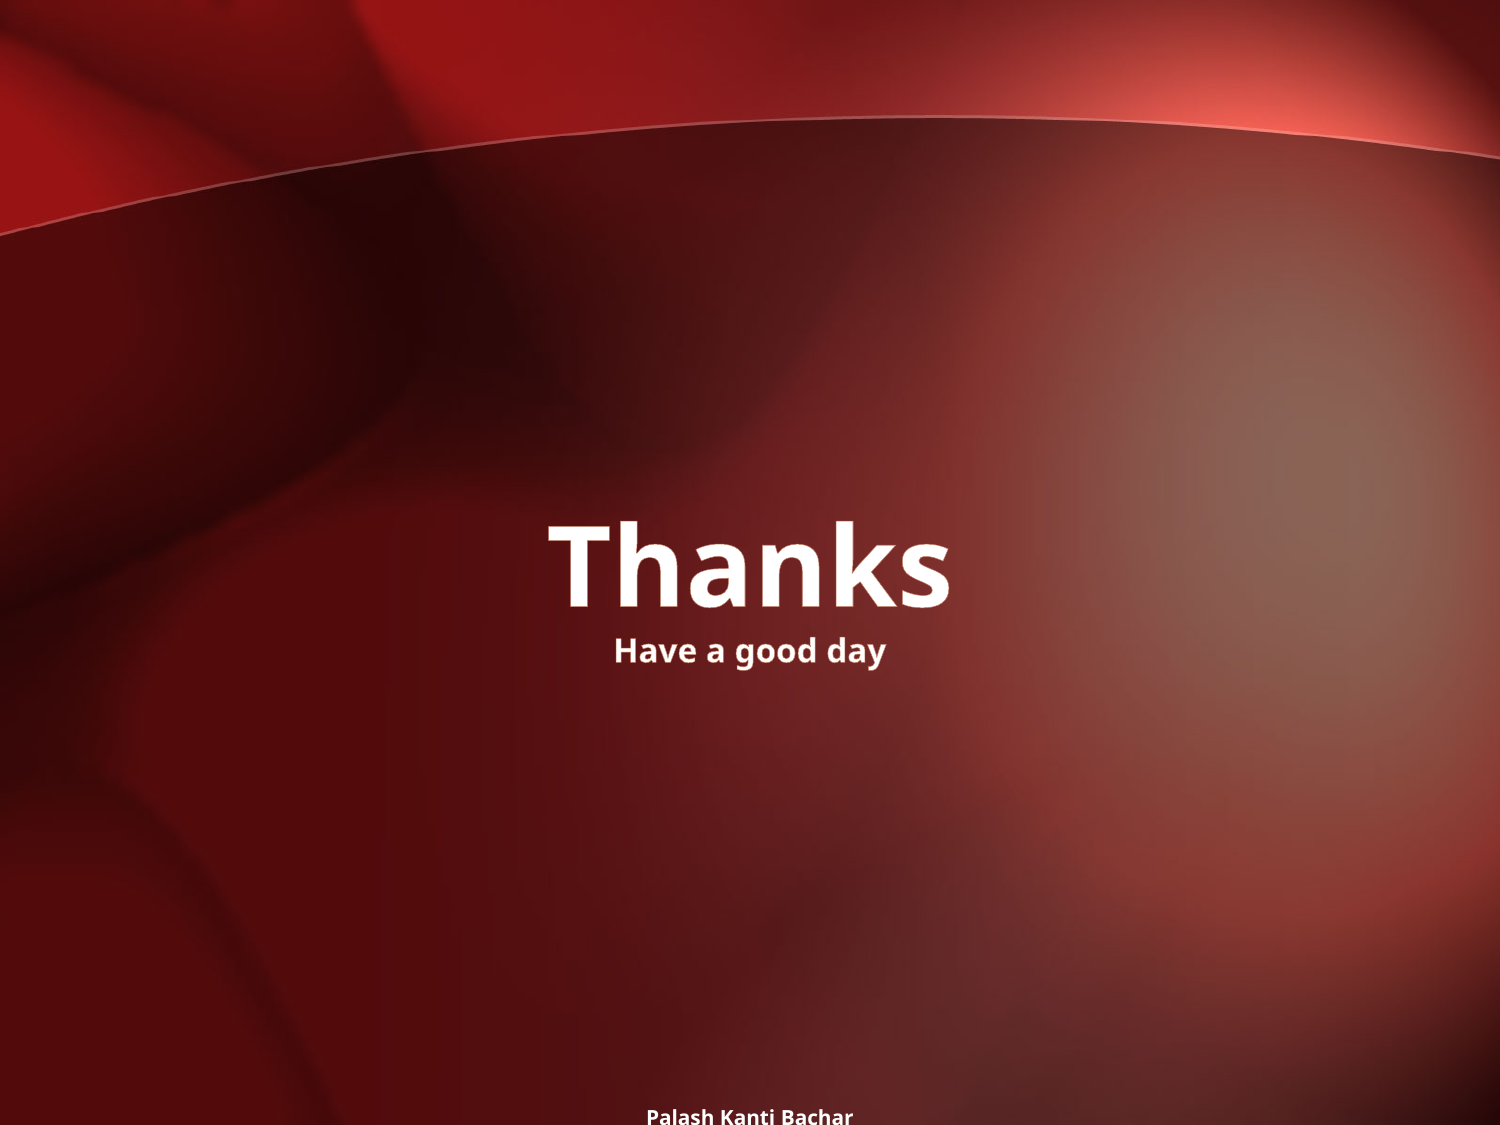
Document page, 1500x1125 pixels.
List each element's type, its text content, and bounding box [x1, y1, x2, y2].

footer Palash Kanti Bachar [512, 1097, 988, 1125]
picture [0, 0, 1500, 1125]
text_box Thanks Have a good day [531, 486, 969, 677]
